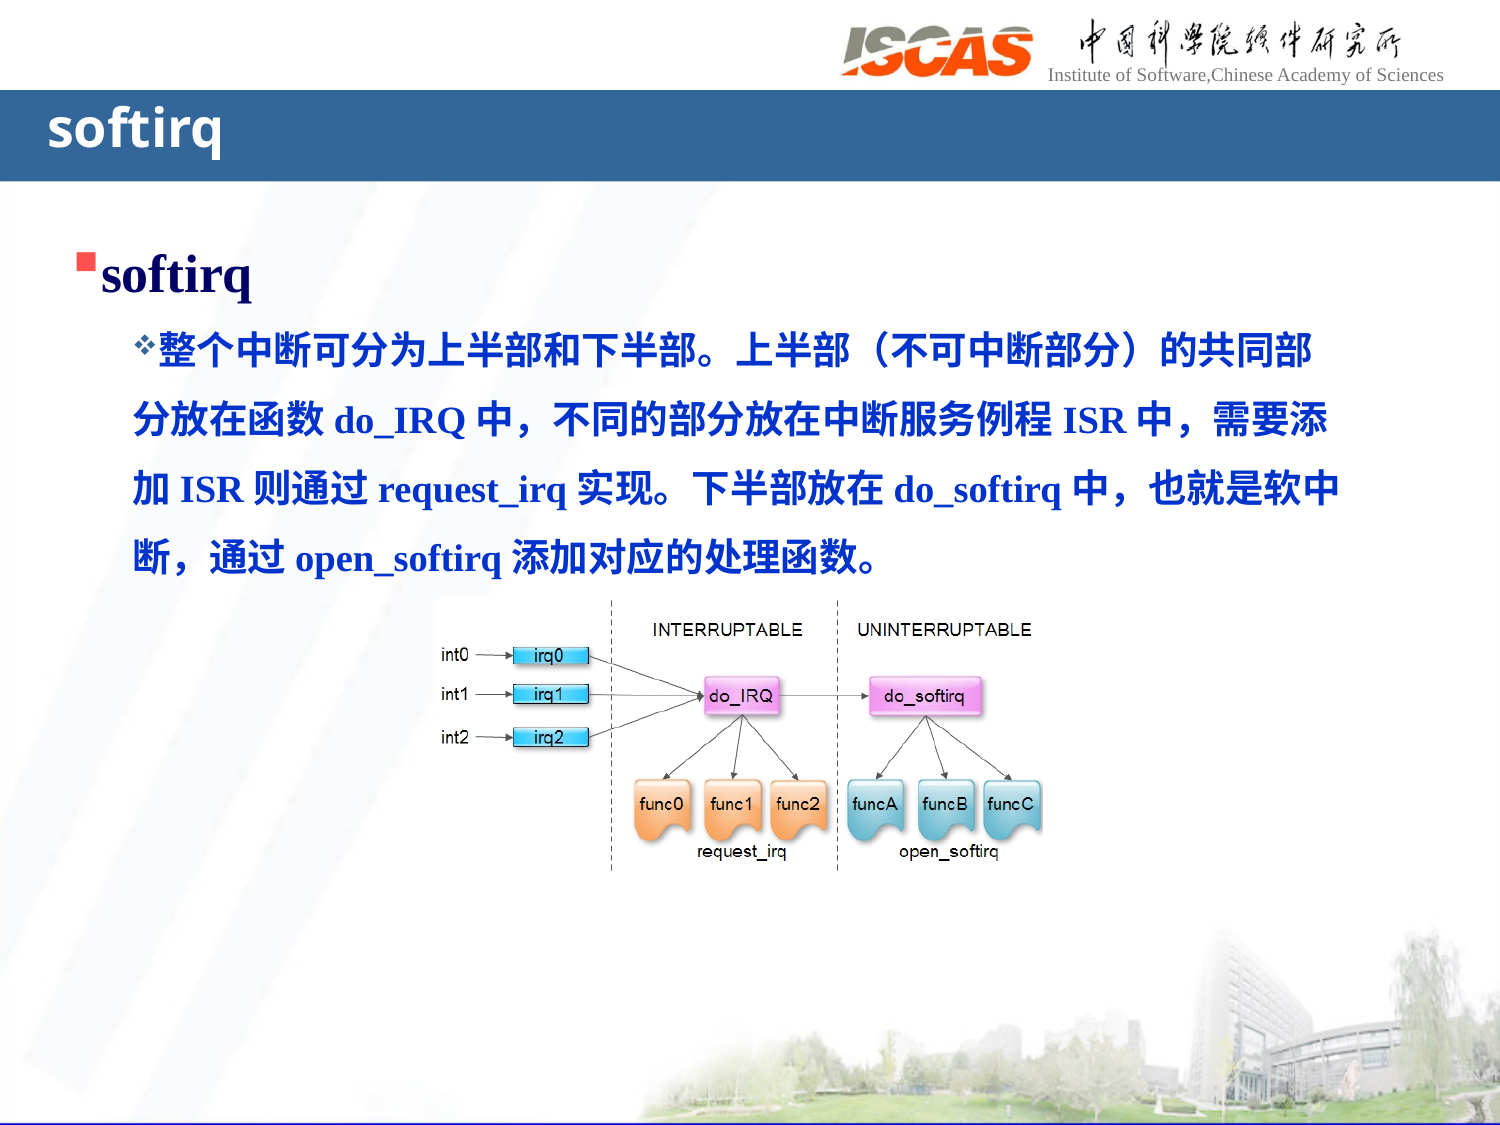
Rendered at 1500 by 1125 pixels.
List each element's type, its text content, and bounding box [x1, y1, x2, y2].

picture [0, 182, 1500, 1125]
picture [837, 18, 1045, 87]
picture [1077, 15, 1402, 71]
list softirq 整个中断可分为上半部和下半部。上半部（不可中断部分）的共同部分放在函数do_IRQ中，不同的部分放在中断服务例程ISR中，需要添加ISR则通过request_irq实现。下半部放在do_softirq中，也就是软中断，通过open_softirq添加对应的处理函数。 [4, 198, 1357, 1002]
title softirq [0, 89, 1500, 182]
